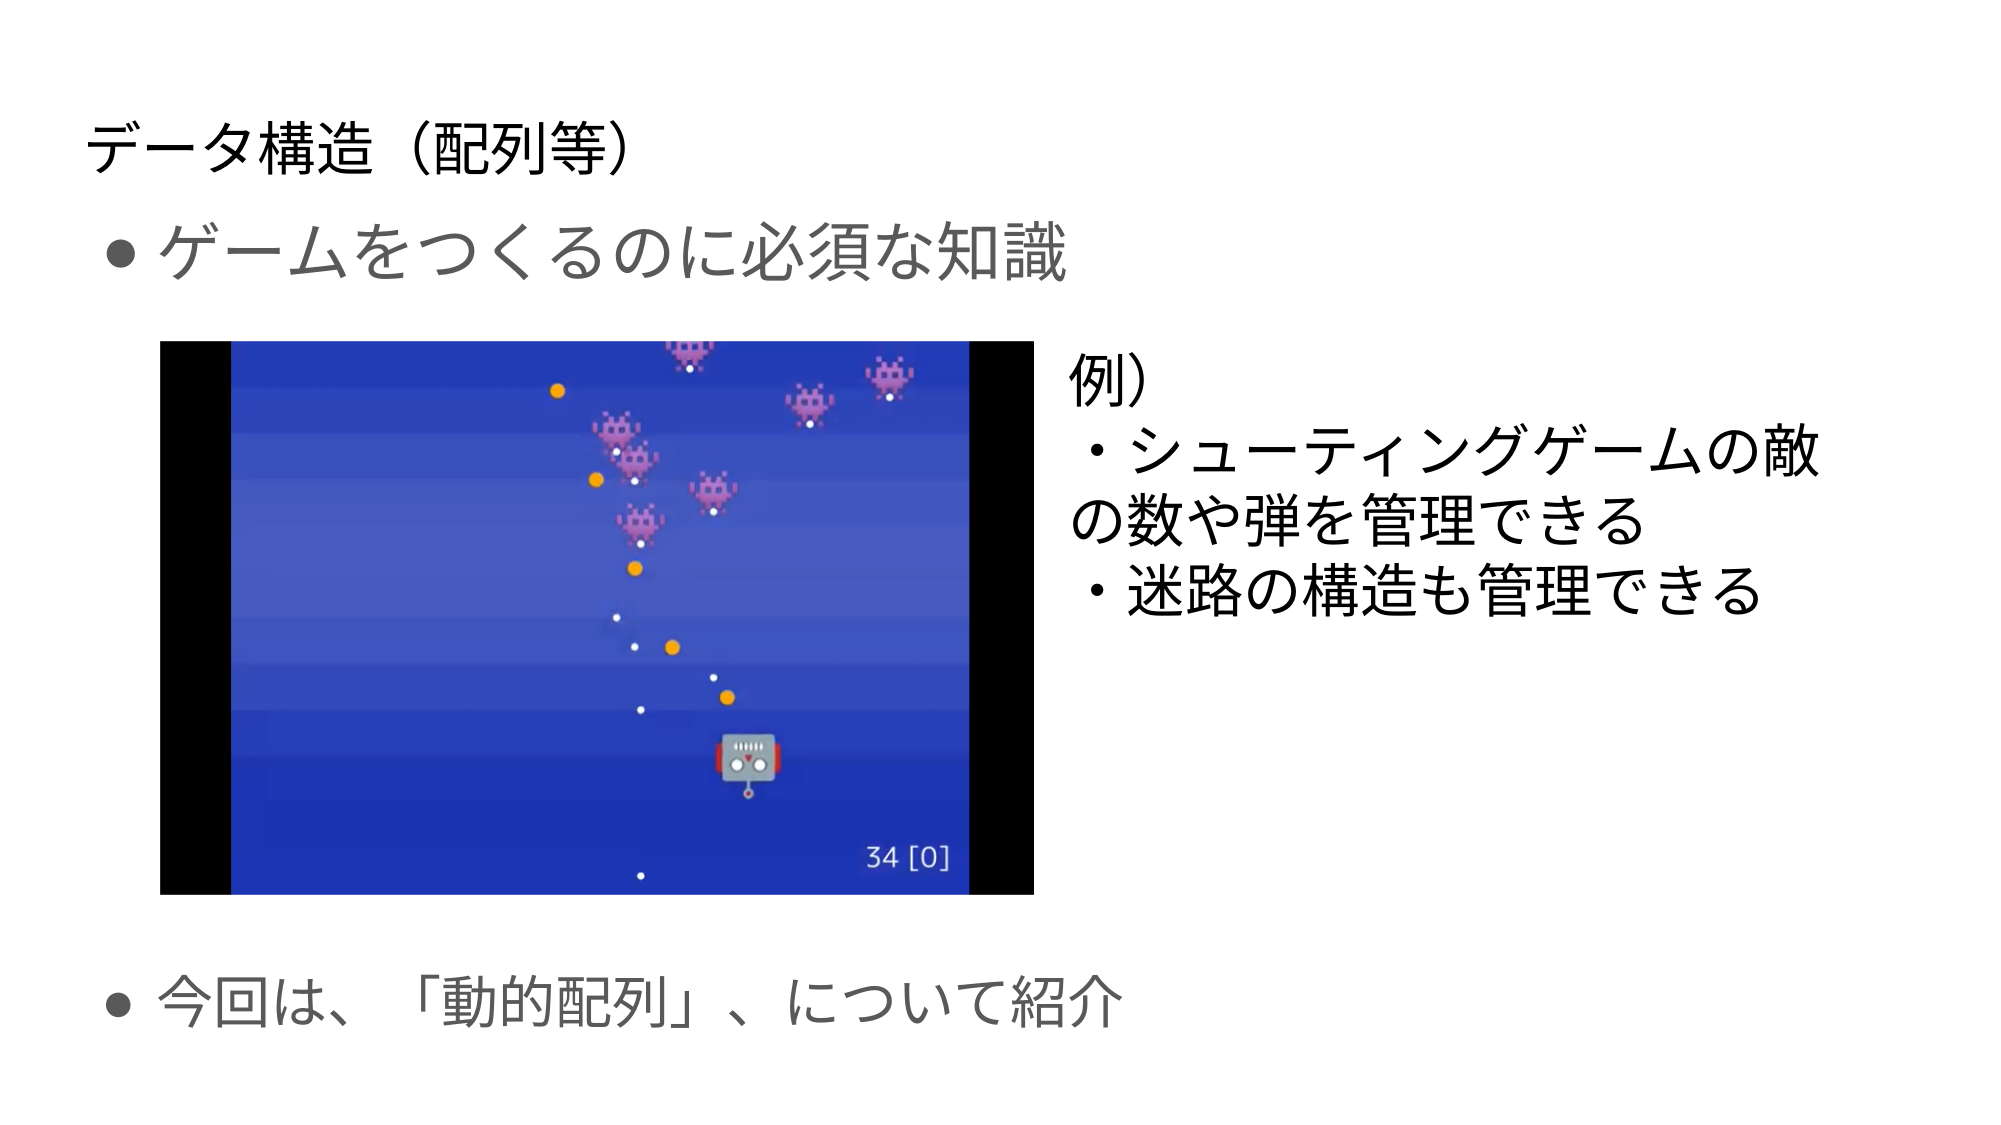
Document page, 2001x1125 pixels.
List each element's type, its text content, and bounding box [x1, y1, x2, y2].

list ゲームをつくるのに必須な知識 今回は、「動的配列」、について紹介 [68, 184, 1932, 1125]
picture [155, 336, 1034, 900]
title データ構造（配列等） [68, 97, 1932, 184]
text_box 例） ・シューティングゲームの敵の数や弾を管理できる ・迷路の構造も管理できる [1054, 336, 1887, 632]
